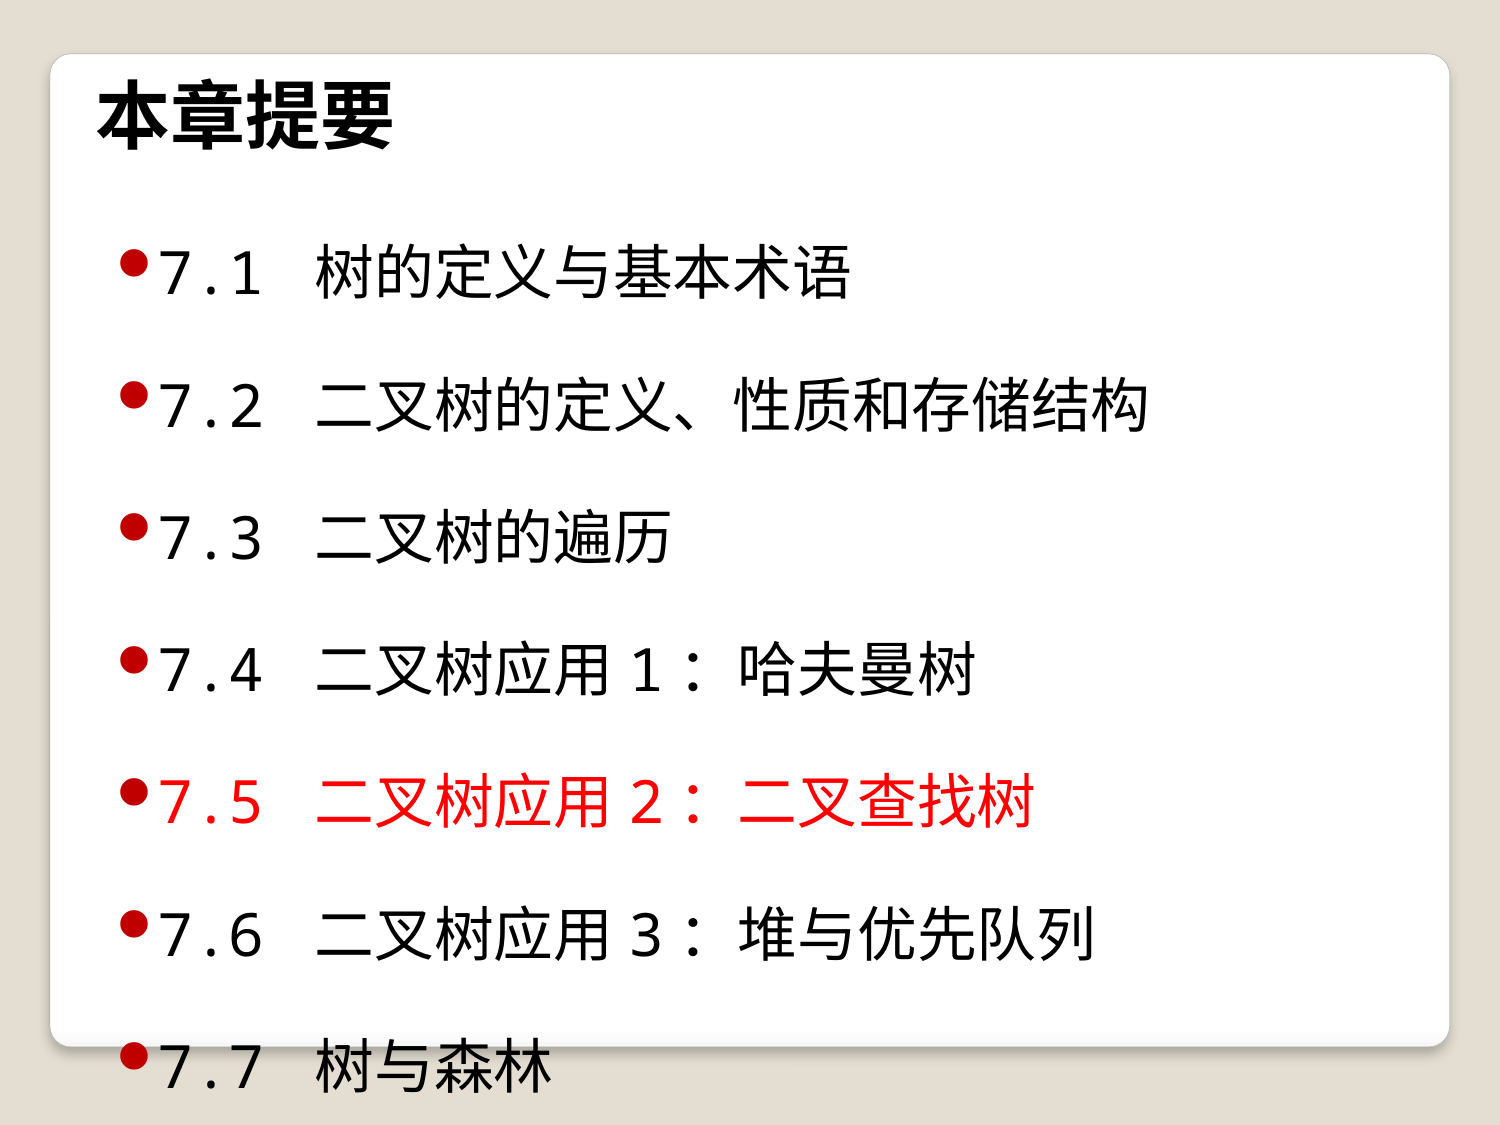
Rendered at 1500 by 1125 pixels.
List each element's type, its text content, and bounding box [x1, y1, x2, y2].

list 7.1 树的定义与基本术语 7.2 二叉树的定义、性质和存储结构 7.3 二叉树的遍历 7.4 二叉树应用1：哈夫曼树 7.5 二叉树应用2：二叉查找树 7.6 二叉树应用3：堆与优先队列 7.7 树与森林 [86, 175, 1430, 1125]
title 本章提要 [81, 46, 1424, 173]
